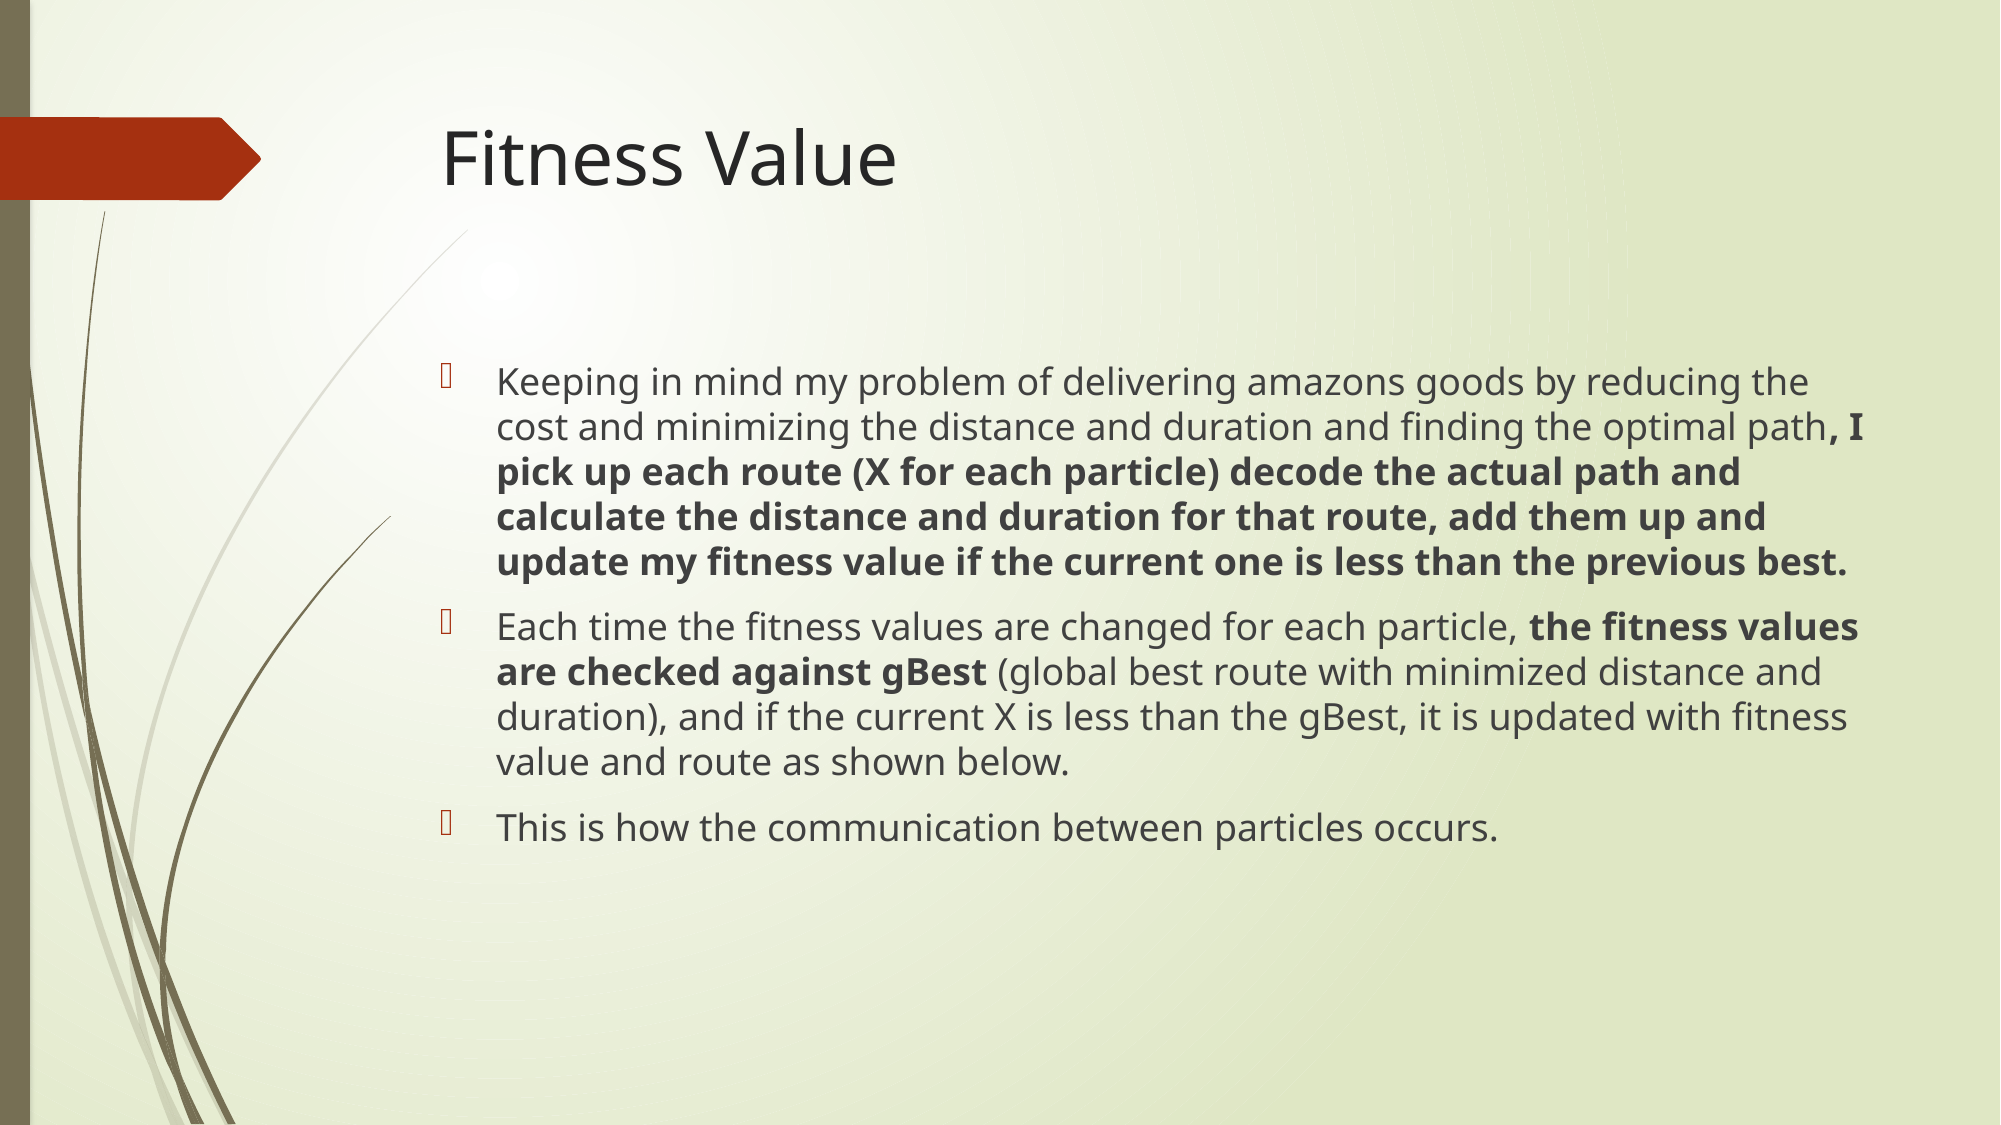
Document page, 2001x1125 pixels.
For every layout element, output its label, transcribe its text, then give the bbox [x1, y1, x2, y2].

list Keeping in mind my problem of delivering amazons goods by reducing the cost and minimizing the distance and duration and finding the optimal path, I pick up each route (X for each particle) decode the actual path and calculate the distance and duration for that route, add them up and update my fitness value if the current one is less than the previous best. Each time the fitness values are changed for each particle, the fitness values are checked against gBest (global best route with minimized distance and duration), and if the current X is less than the gBest, it is updated with fitness value and route as shown below. This is how the communication between particles occurs. [424, 350, 1888, 970]
title Fitness Value [425, 102, 1888, 313]
